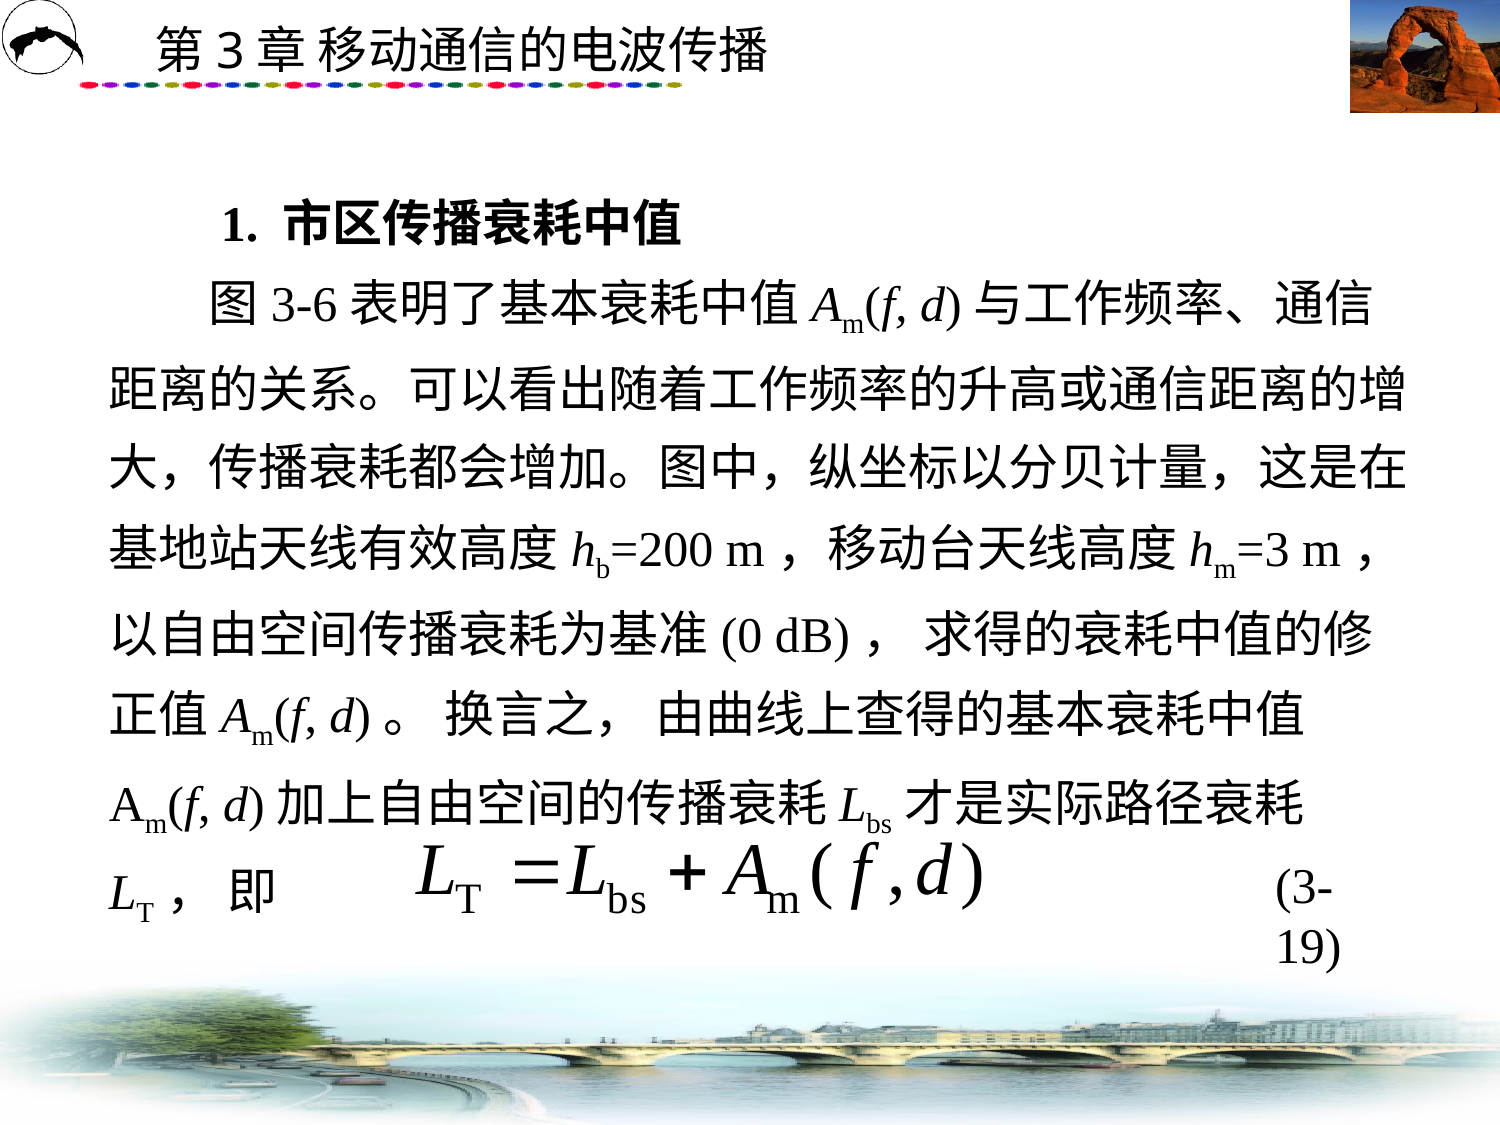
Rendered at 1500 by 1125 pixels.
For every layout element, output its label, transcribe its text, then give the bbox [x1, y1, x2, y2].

title 1. 市区传播衰耗中值 图3-6表明了基本衰耗中值Am(f, d)与工作频率、通信距离的关系。可以看出随着工作频率的升高或通信距离的增大，传播衰耗都会增加。图中，纵坐标以分贝计量，这是在基地站天线有效高度hb=200 m，移动台天线高度hm=3 m，以自由空间传播衰耗为基准(0 dB)， 求得的衰耗中值的修正值Am(f, d)。 换言之， 由曲线上查得的基本衰耗中值Am(f, d)加上自由空间的传播衰耗Lbs才是实际路径衰耗LT， 即 [93, 87, 1426, 1013]
picture [0, 0, 100, 75]
text_box (3-19) [1260, 845, 1405, 981]
picture [74, 78, 691, 91]
picture [1350, 0, 1500, 113]
picture [0, 962, 1500, 1125]
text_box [402, 820, 996, 933]
